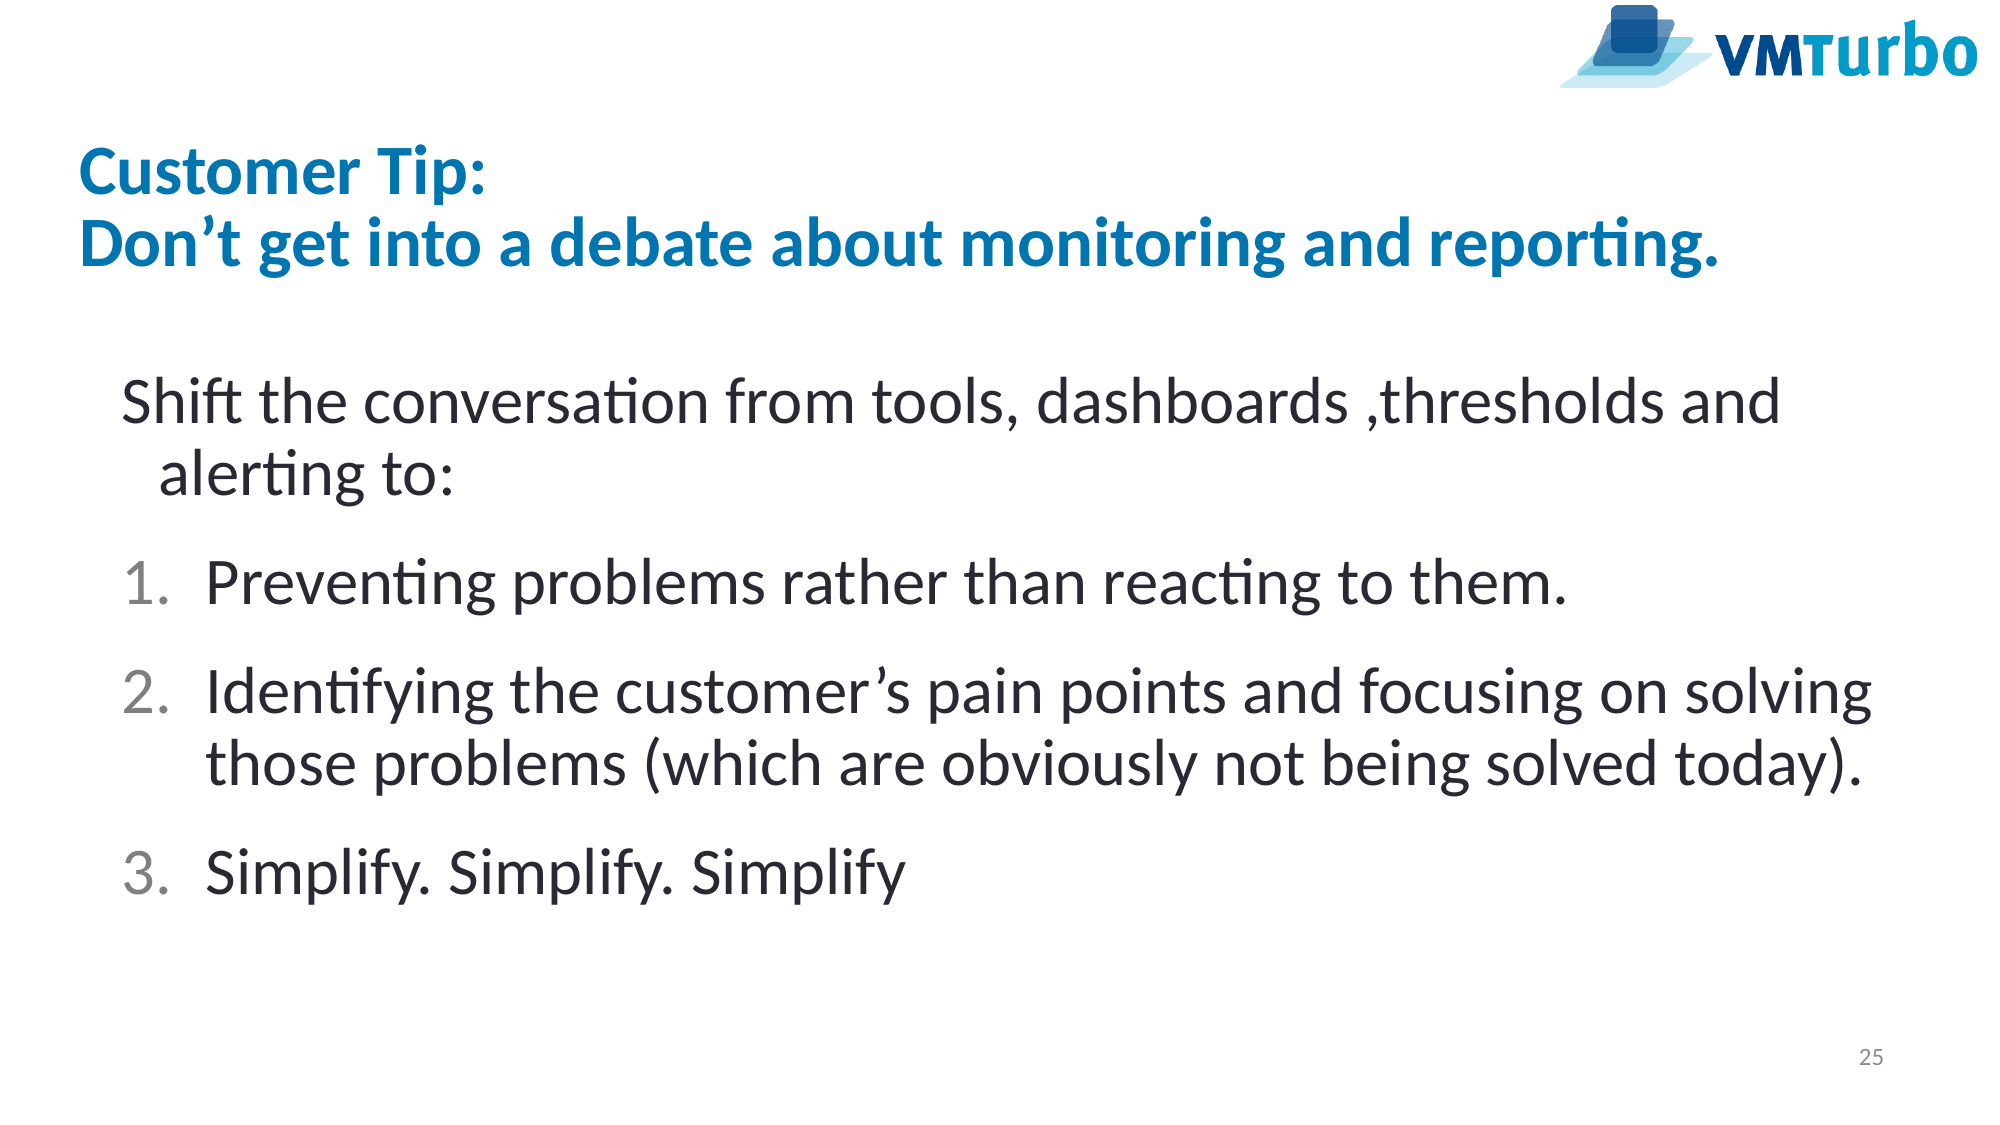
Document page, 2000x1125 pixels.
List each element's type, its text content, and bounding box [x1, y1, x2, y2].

title Customer Tip: Don’t get into a debate about monitoring and reporting. [63, 132, 1931, 289]
picture [1955, 45, 1966, 68]
list Shift the conversation from tools, dashboards ,thresholds and alerting to: Preventing problems rather than reacting to them. Identifying the customer’s pain points and focusing on solving those problems (which are obviously not being solved today). Simplify. Simplify. Simplify [106, 358, 1907, 1007]
picture [1559, 5, 1977, 88]
